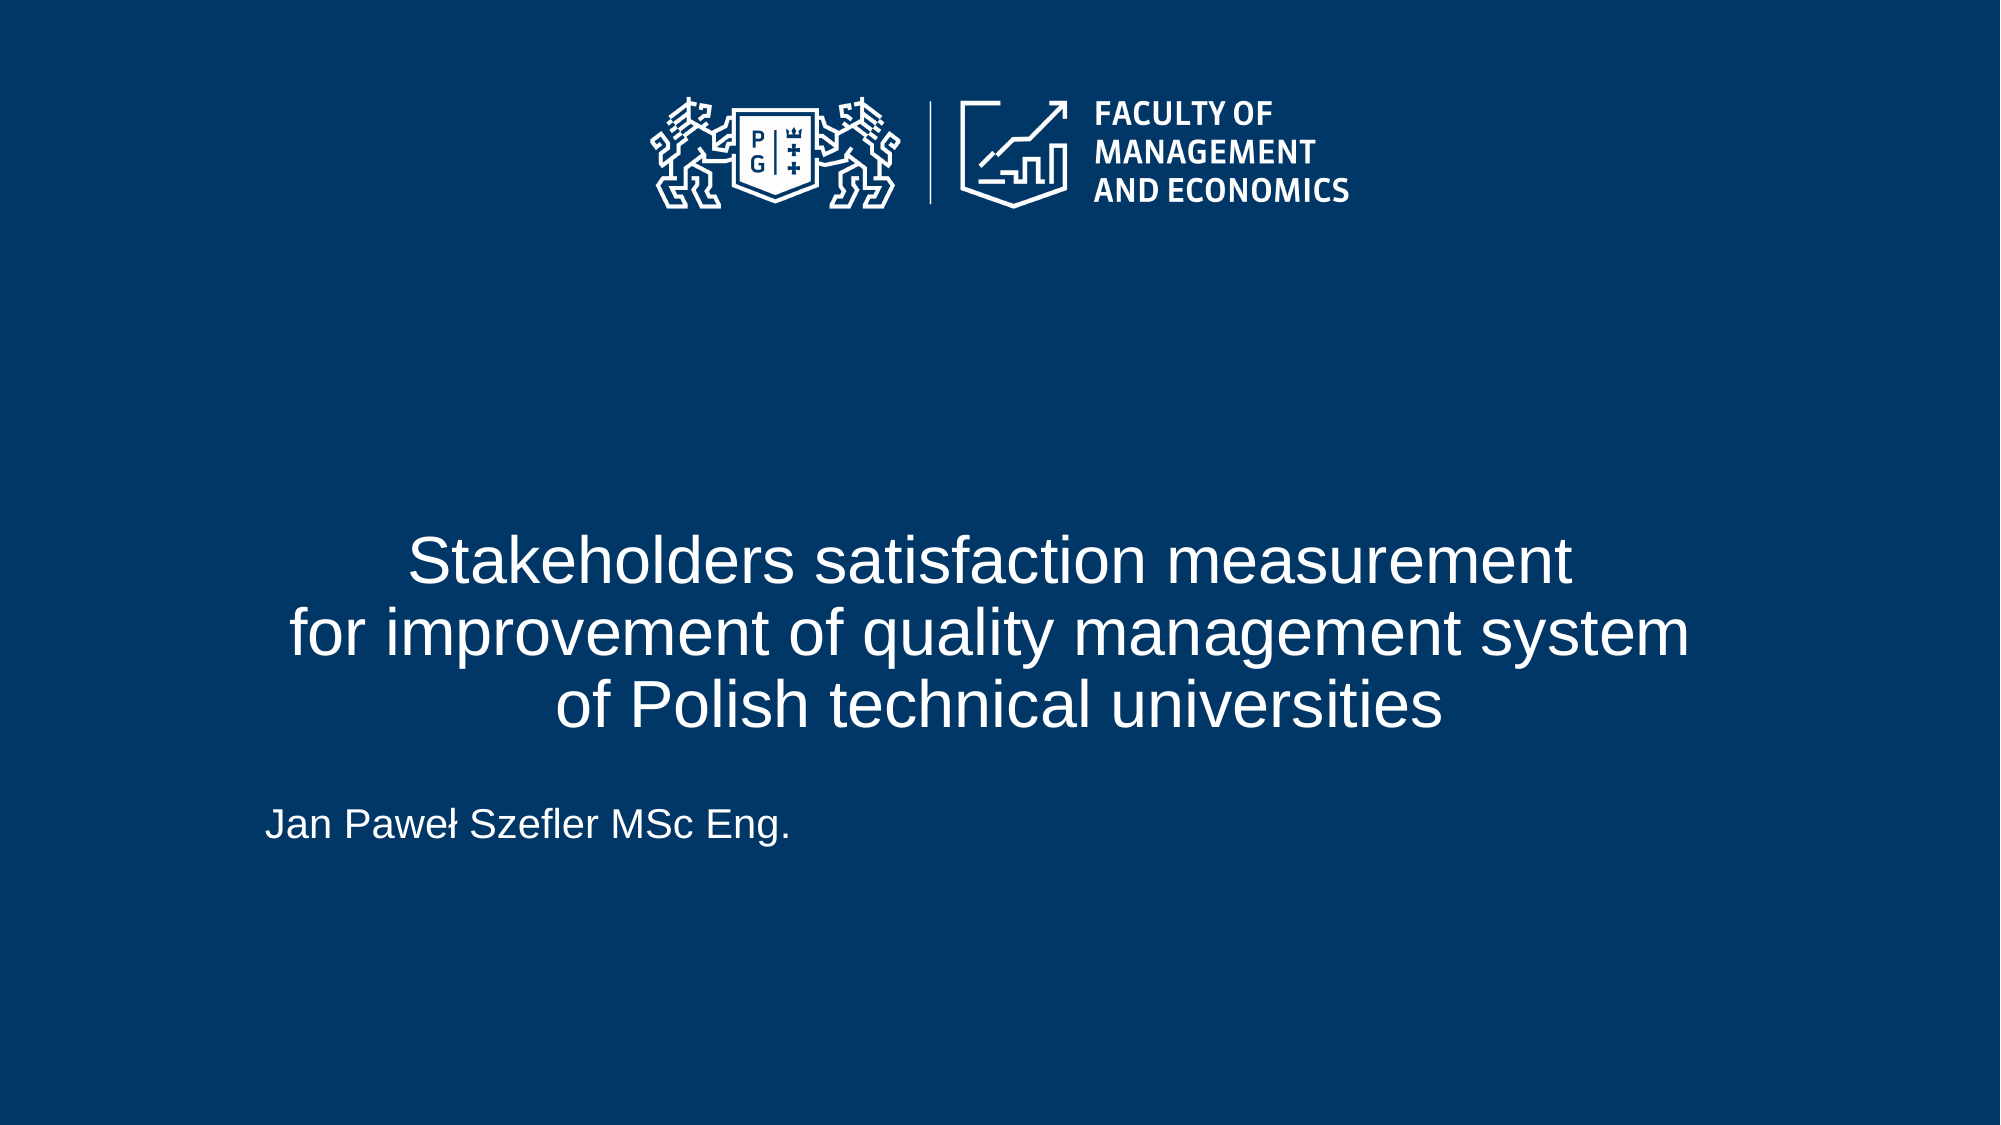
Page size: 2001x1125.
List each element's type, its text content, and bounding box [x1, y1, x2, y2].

title Stakeholders satisfaction measurement for improvement of quality management system of Polish technical universities [249, 357, 1750, 750]
subtitle Jan Paweł Szefler MSc Eng. [249, 795, 1750, 863]
picture [468, 54, 1532, 255]
